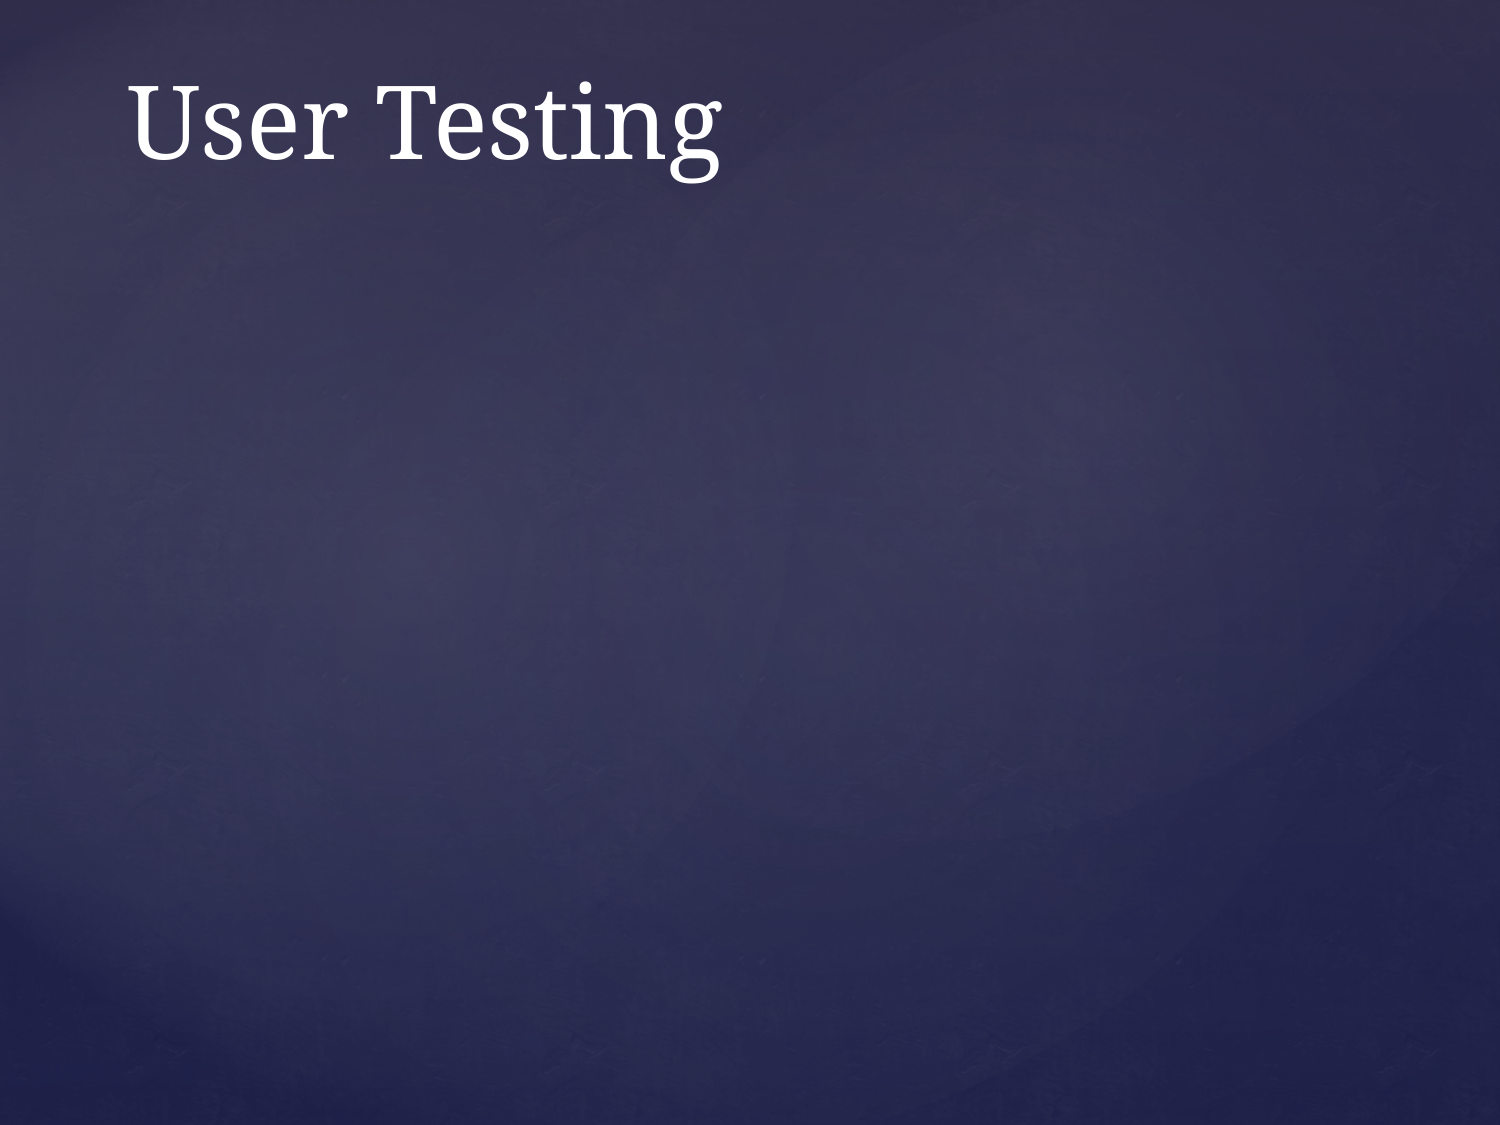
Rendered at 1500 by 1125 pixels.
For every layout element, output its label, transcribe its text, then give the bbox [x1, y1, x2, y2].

title User Testing [112, 37, 1400, 188]
